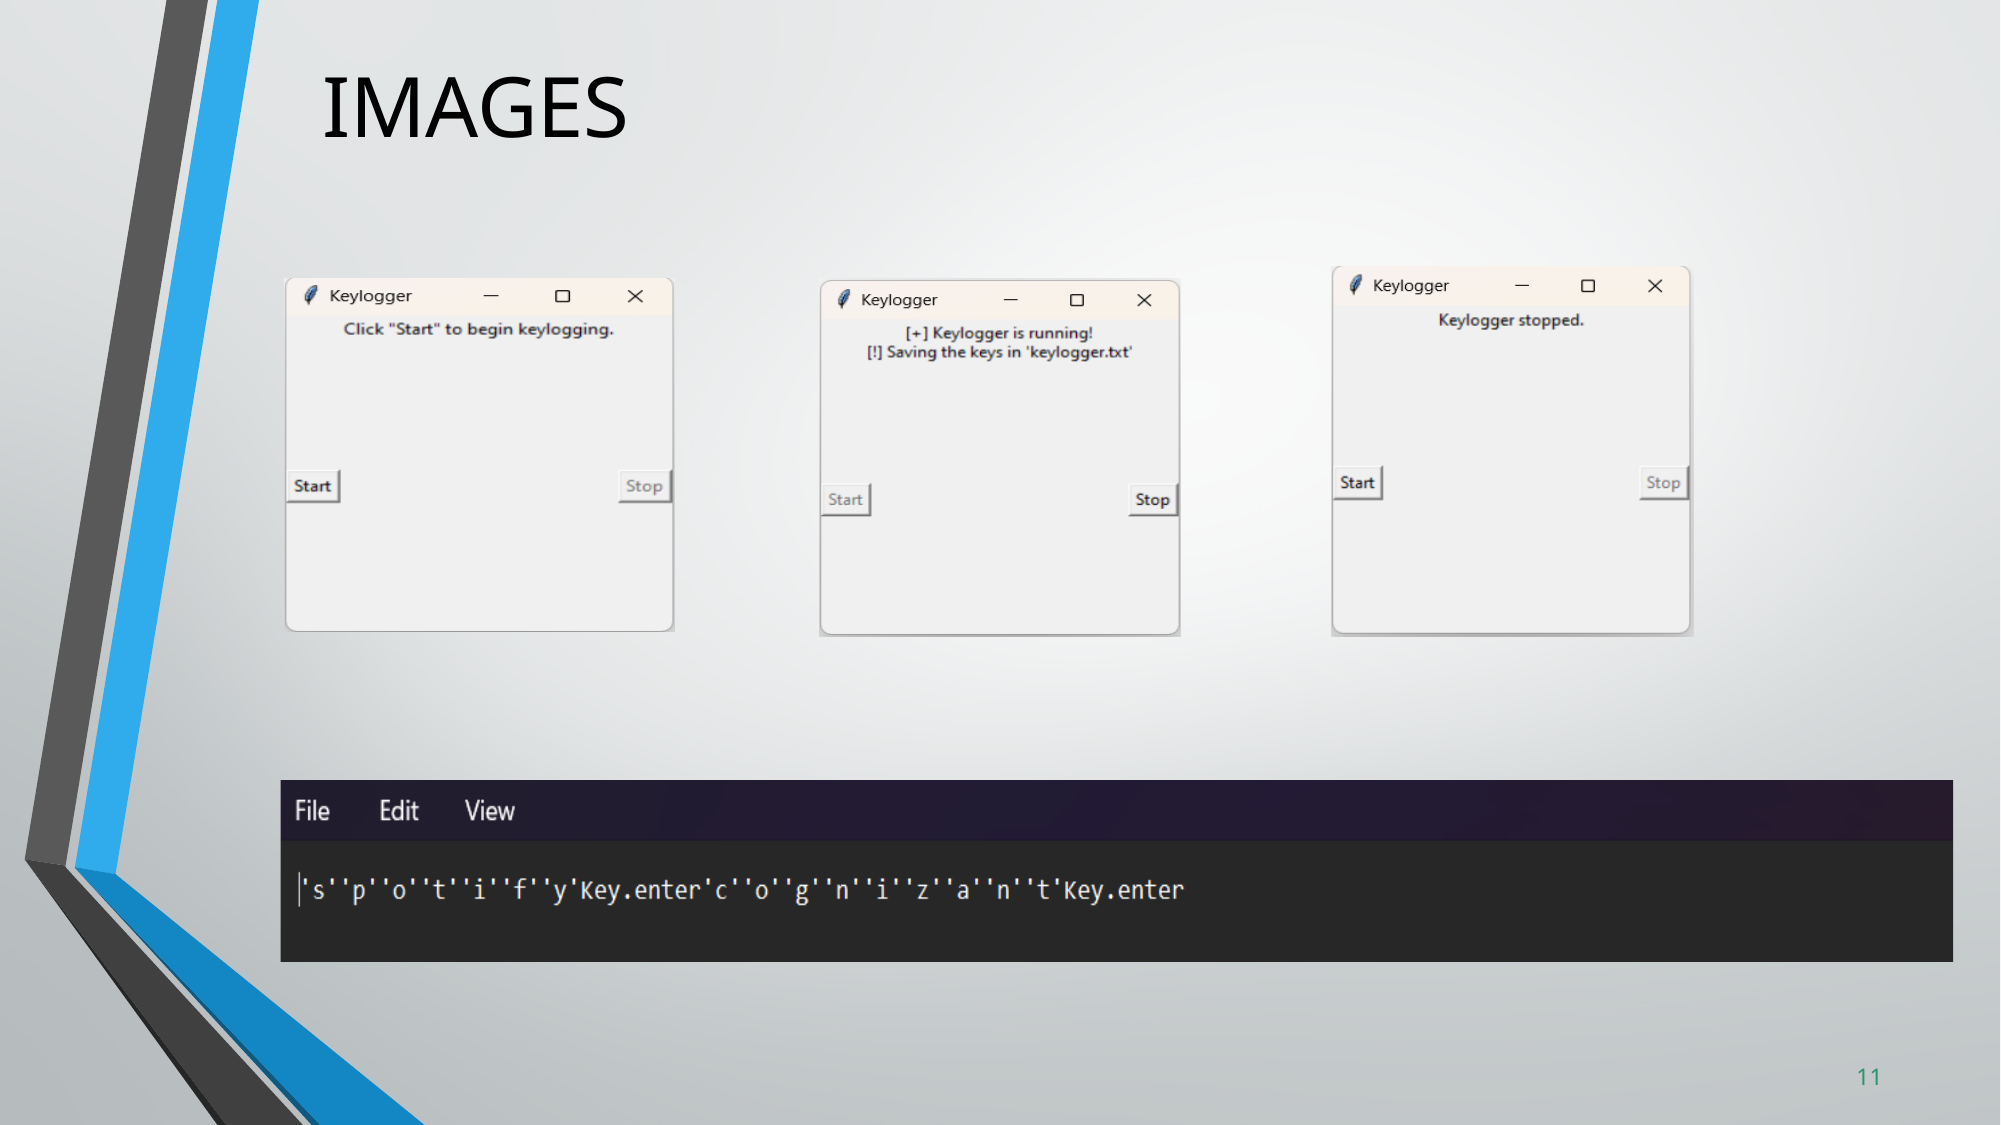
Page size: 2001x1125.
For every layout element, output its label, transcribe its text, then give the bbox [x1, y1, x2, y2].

picture [1331, 265, 1694, 637]
picture [280, 780, 1954, 962]
picture [284, 277, 676, 632]
title IMAGES [275, 8, 675, 199]
picture [819, 277, 1181, 637]
text_box 11 [1849, 1061, 1888, 1095]
